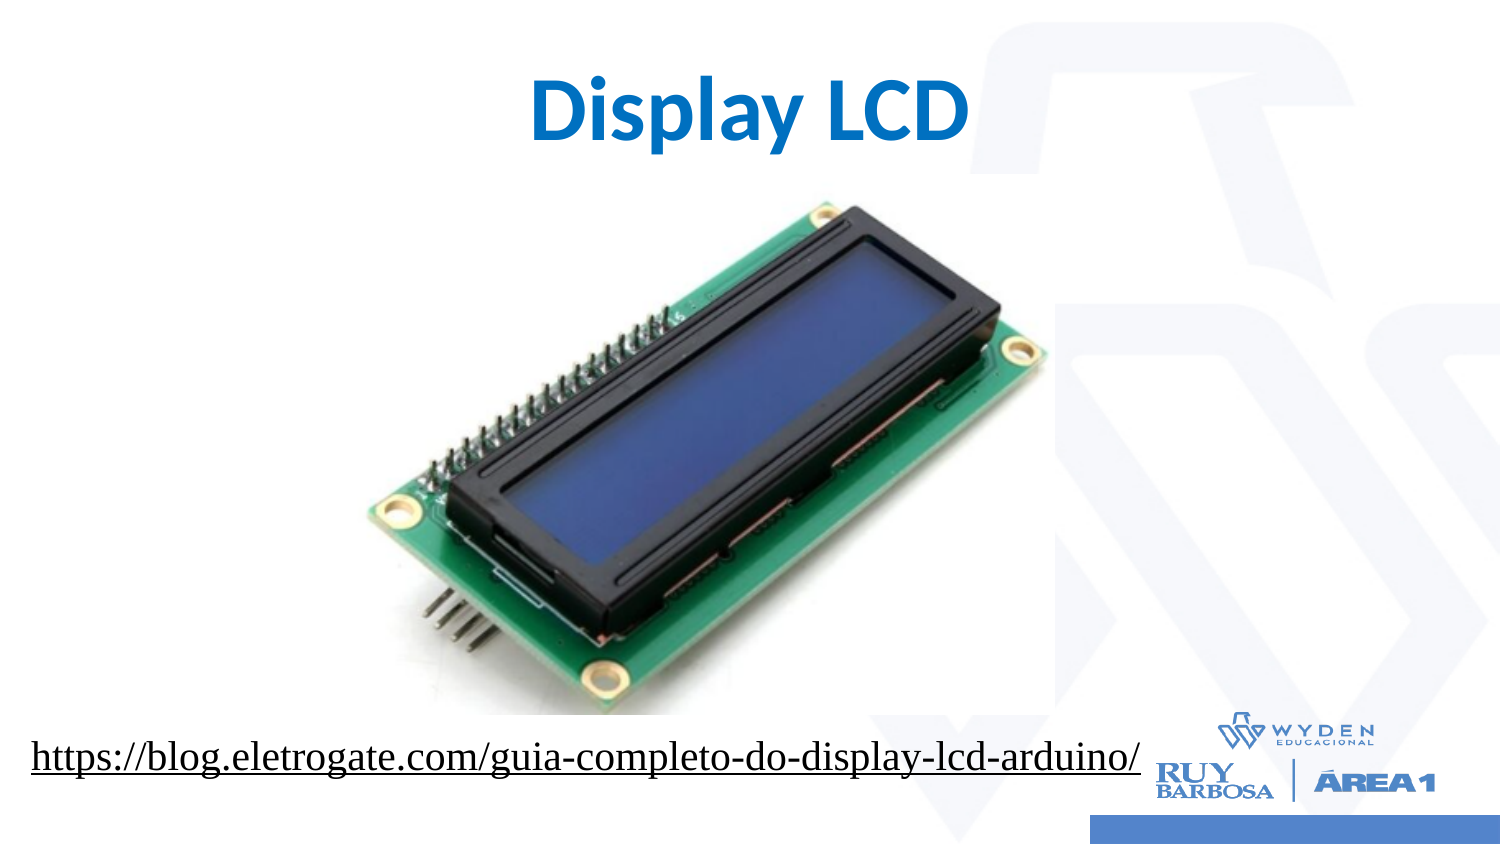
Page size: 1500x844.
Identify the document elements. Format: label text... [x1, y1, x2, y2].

title Display LCD [74, 33, 1426, 157]
picture [0, 0, 1500, 844]
list https://blog.eletrogate.com/guia-completo-do-display-lcd-arduino/ [22, 157, 1479, 811]
